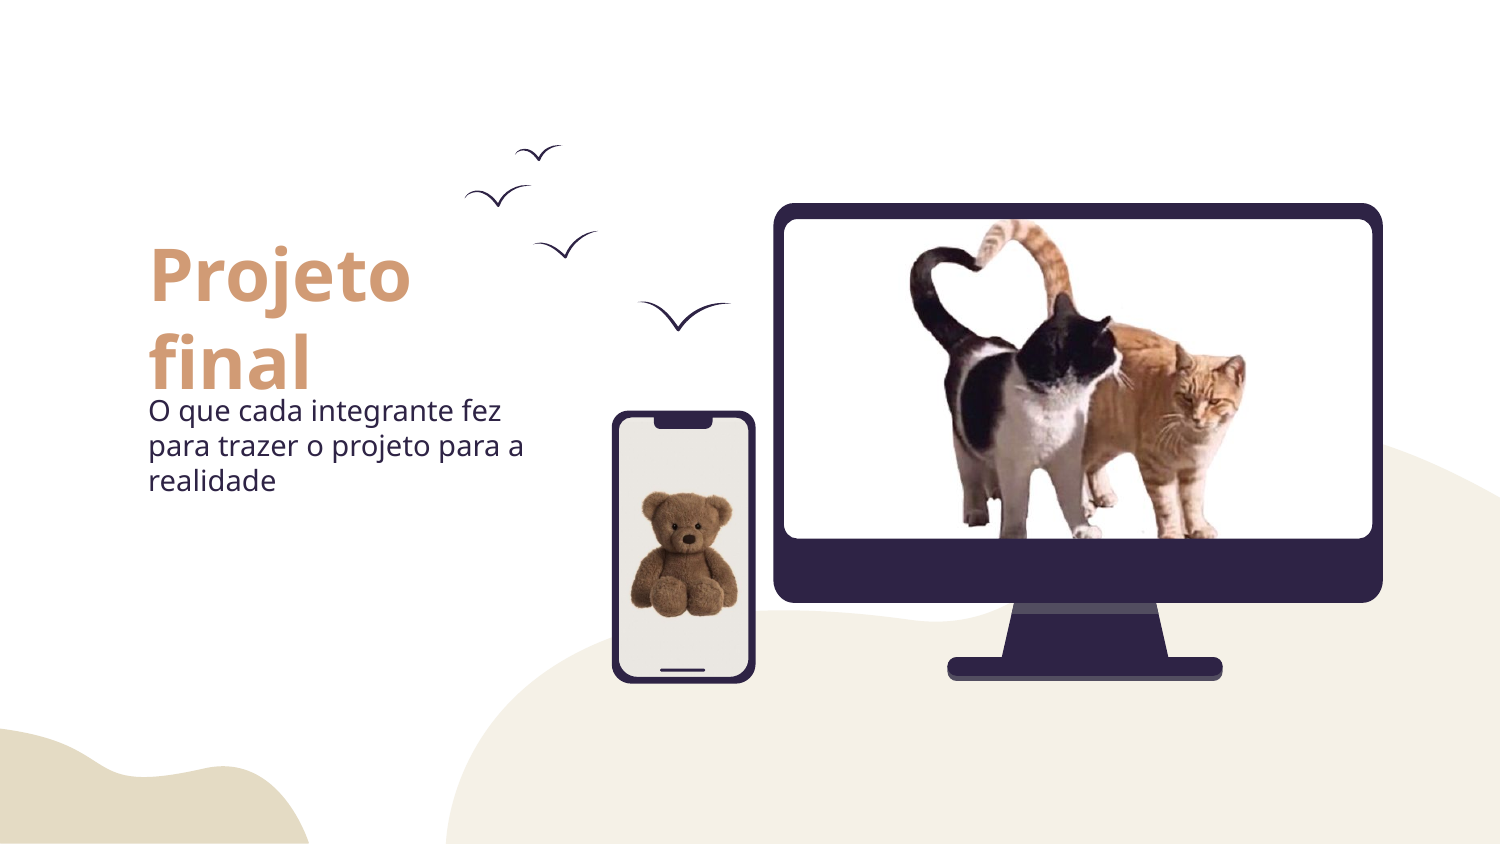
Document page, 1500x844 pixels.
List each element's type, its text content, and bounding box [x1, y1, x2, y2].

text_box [611, 410, 756, 684]
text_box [773, 202, 1384, 682]
title Projeto final [133, 269, 537, 364]
subtitle O que cada integrante fez para trazer o projeto para a realidade [133, 377, 543, 607]
